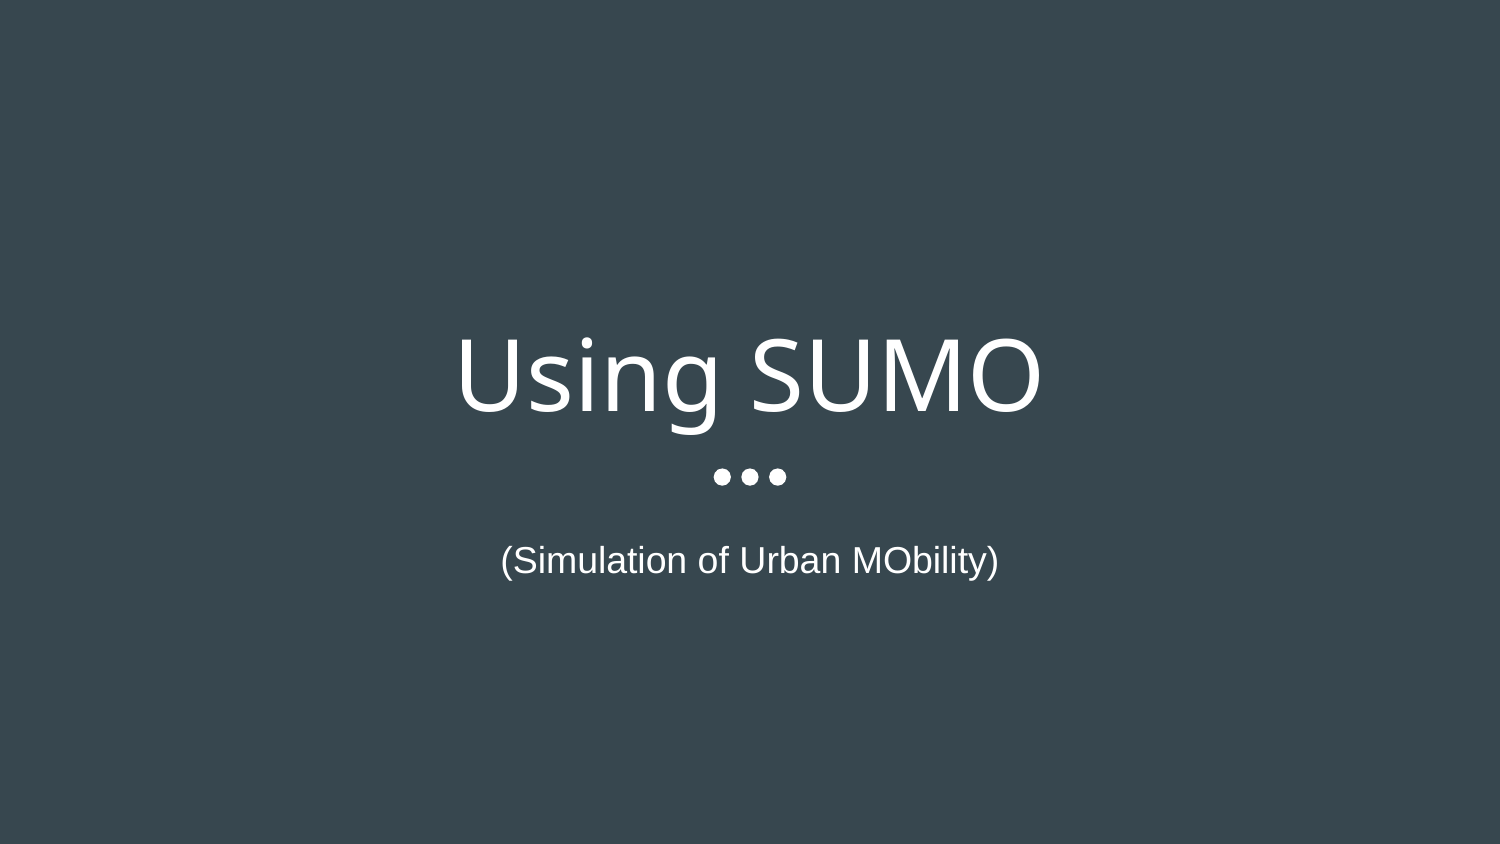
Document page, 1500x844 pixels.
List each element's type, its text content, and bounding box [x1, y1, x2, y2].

subtitle (Simulation of Urban MObility) [110, 520, 1390, 651]
title Using SUMO [110, 162, 1390, 447]
